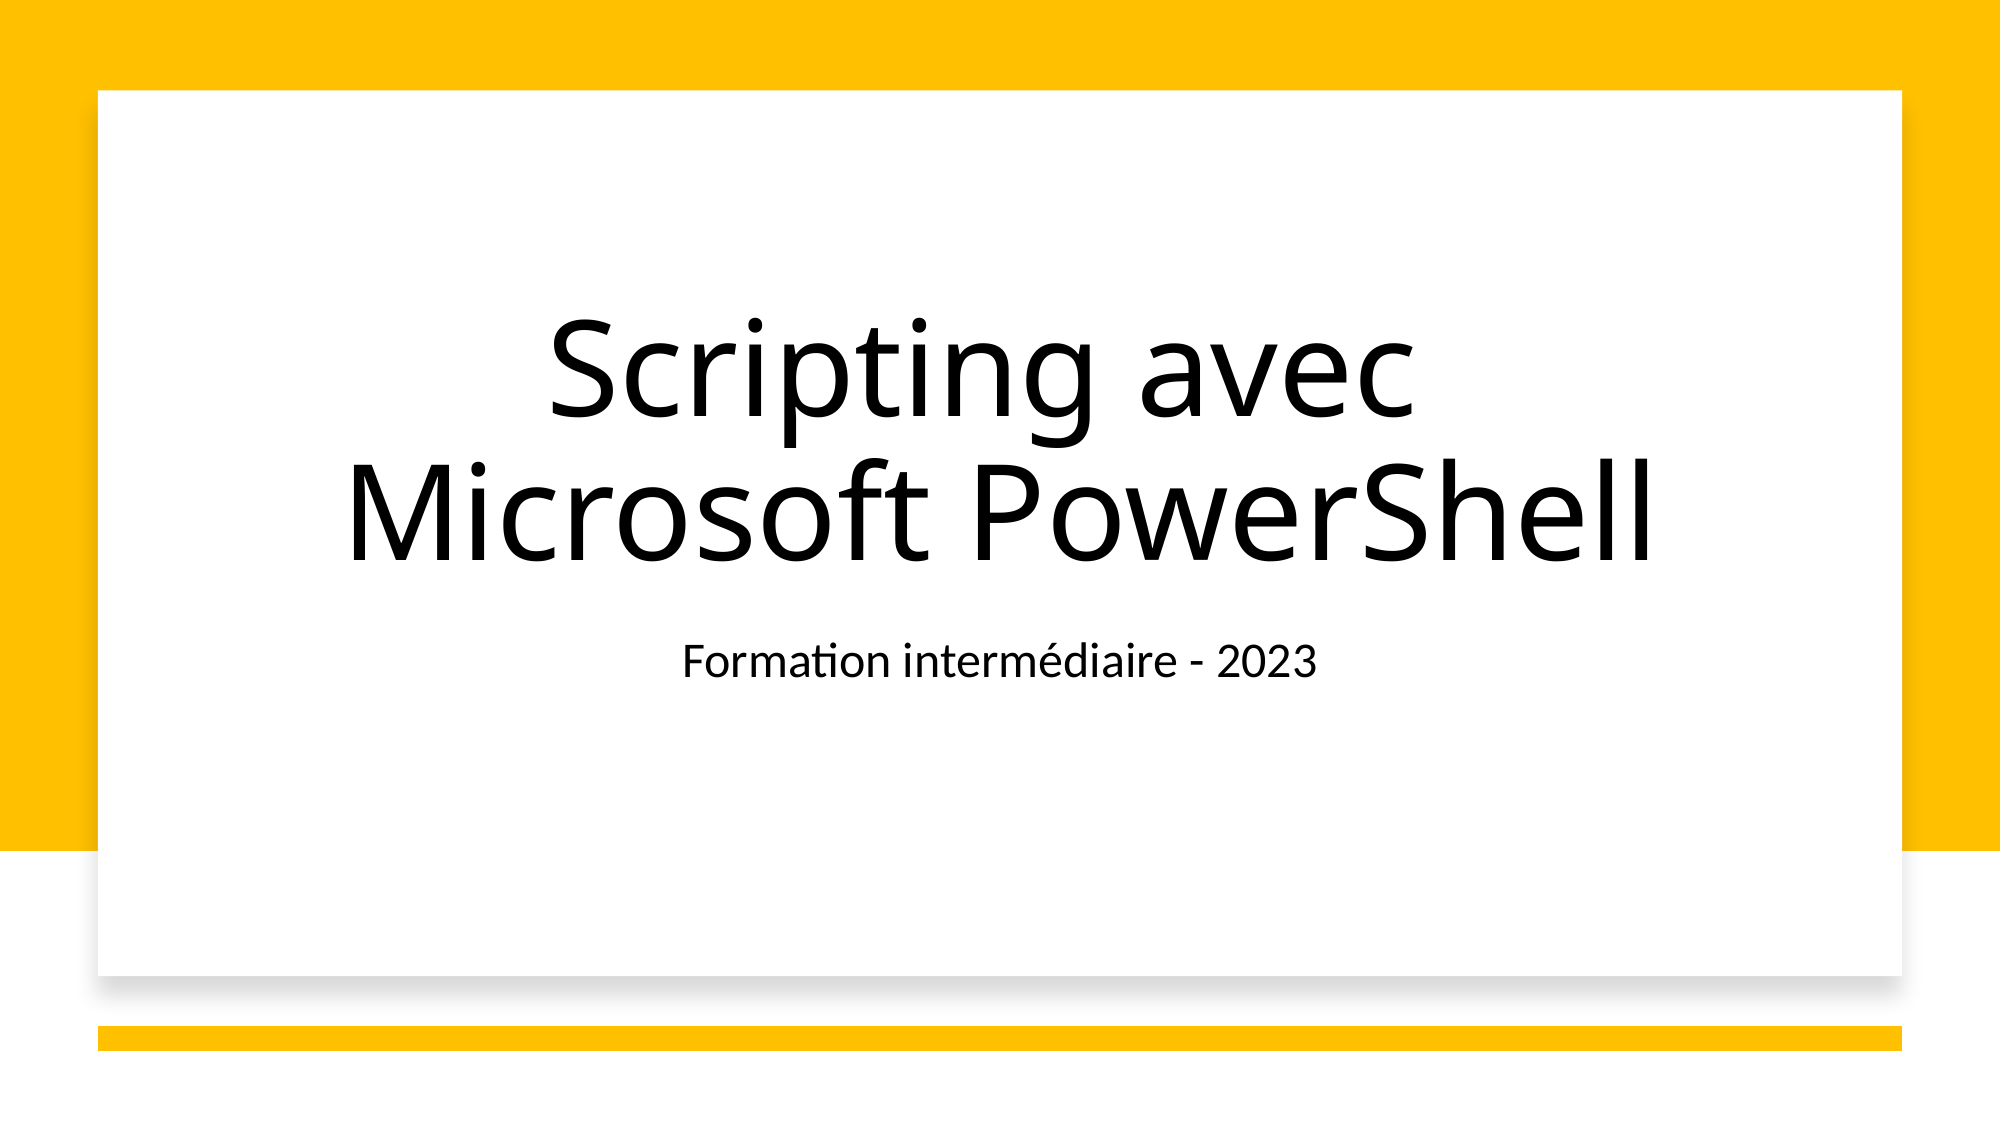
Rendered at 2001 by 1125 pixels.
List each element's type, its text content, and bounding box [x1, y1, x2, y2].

text_box [97, 89, 1903, 977]
text_box [0, 852, 2000, 1125]
text_box [0, 0, 2000, 852]
subtitle Formation intermédiaire - 2023 [249, 626, 1750, 884]
title Scripting avec Microsoft PowerShell [249, 204, 1750, 597]
